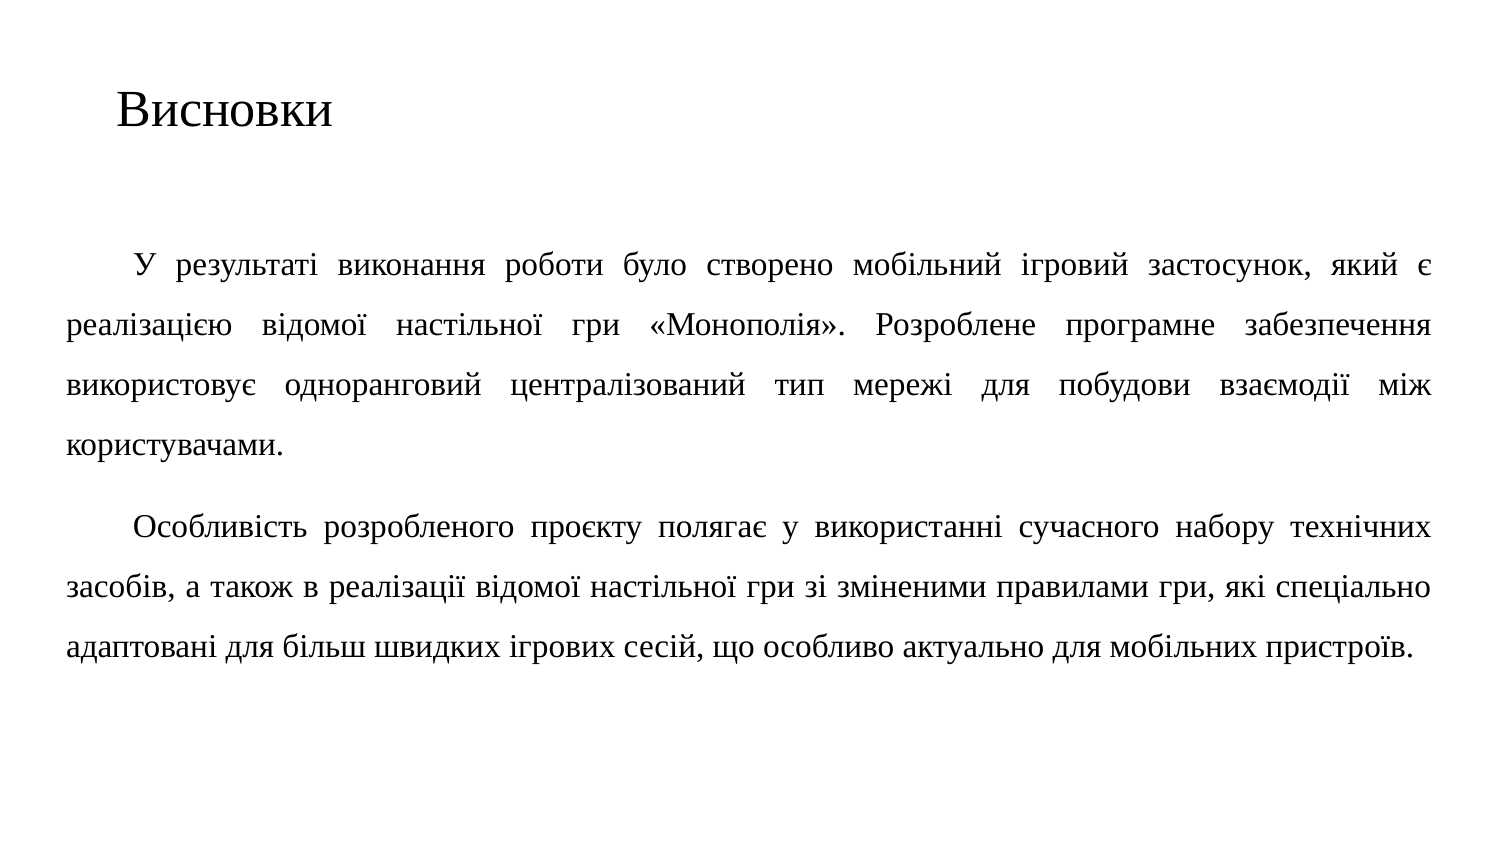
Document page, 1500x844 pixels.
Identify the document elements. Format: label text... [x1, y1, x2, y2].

list У результаті виконання роботи було створено мобільний ігровий застосунок, який є реалізацією відомої настільної гри «Монополія». Розроблене програмне забезпечення використовує одноранговий централізований тип мережі для побудови взаємодії між користувачами. Особливість розробленого проєкту полягає у використанні сучасного набору технічних засобів, а також в реалізації відомої настільної гри зі зміненими правилами гри, які спеціально адаптовані для більш швидких ігрових сесій, що особливо актуально для мобільних пристроїв. [51, 176, 1449, 710]
title Висновки [101, 64, 373, 147]
